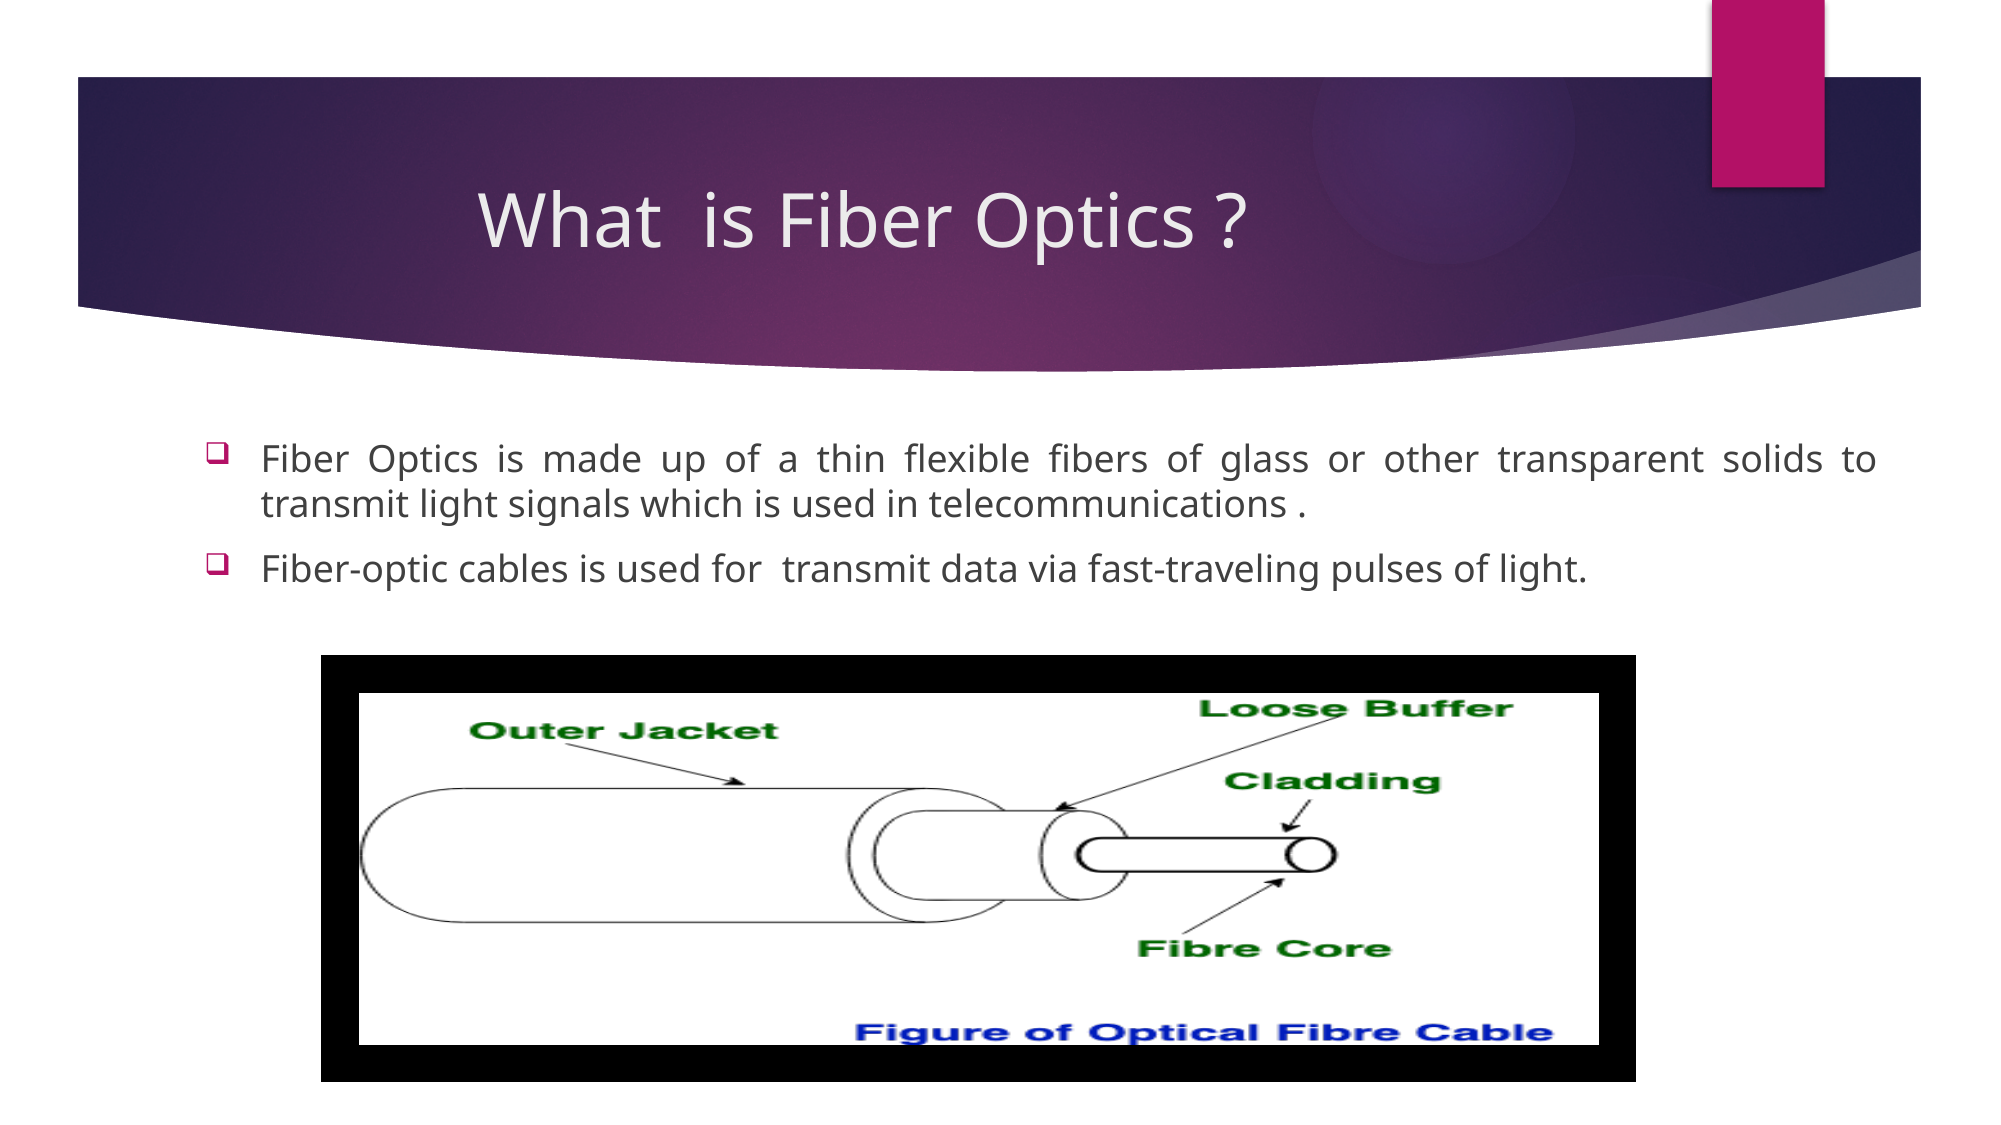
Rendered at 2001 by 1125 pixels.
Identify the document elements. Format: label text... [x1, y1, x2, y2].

picture [358, 692, 1599, 1045]
list Fiber Optics is made up of a thin flexible fibers of glass or other transparent solids to transmit light signals which is used in telecommunications . Fiber-optic cables is used for transmit data via fast-traveling pulses of light. [189, 427, 1895, 988]
title What is Fiber Optics ? [189, 159, 1627, 276]
